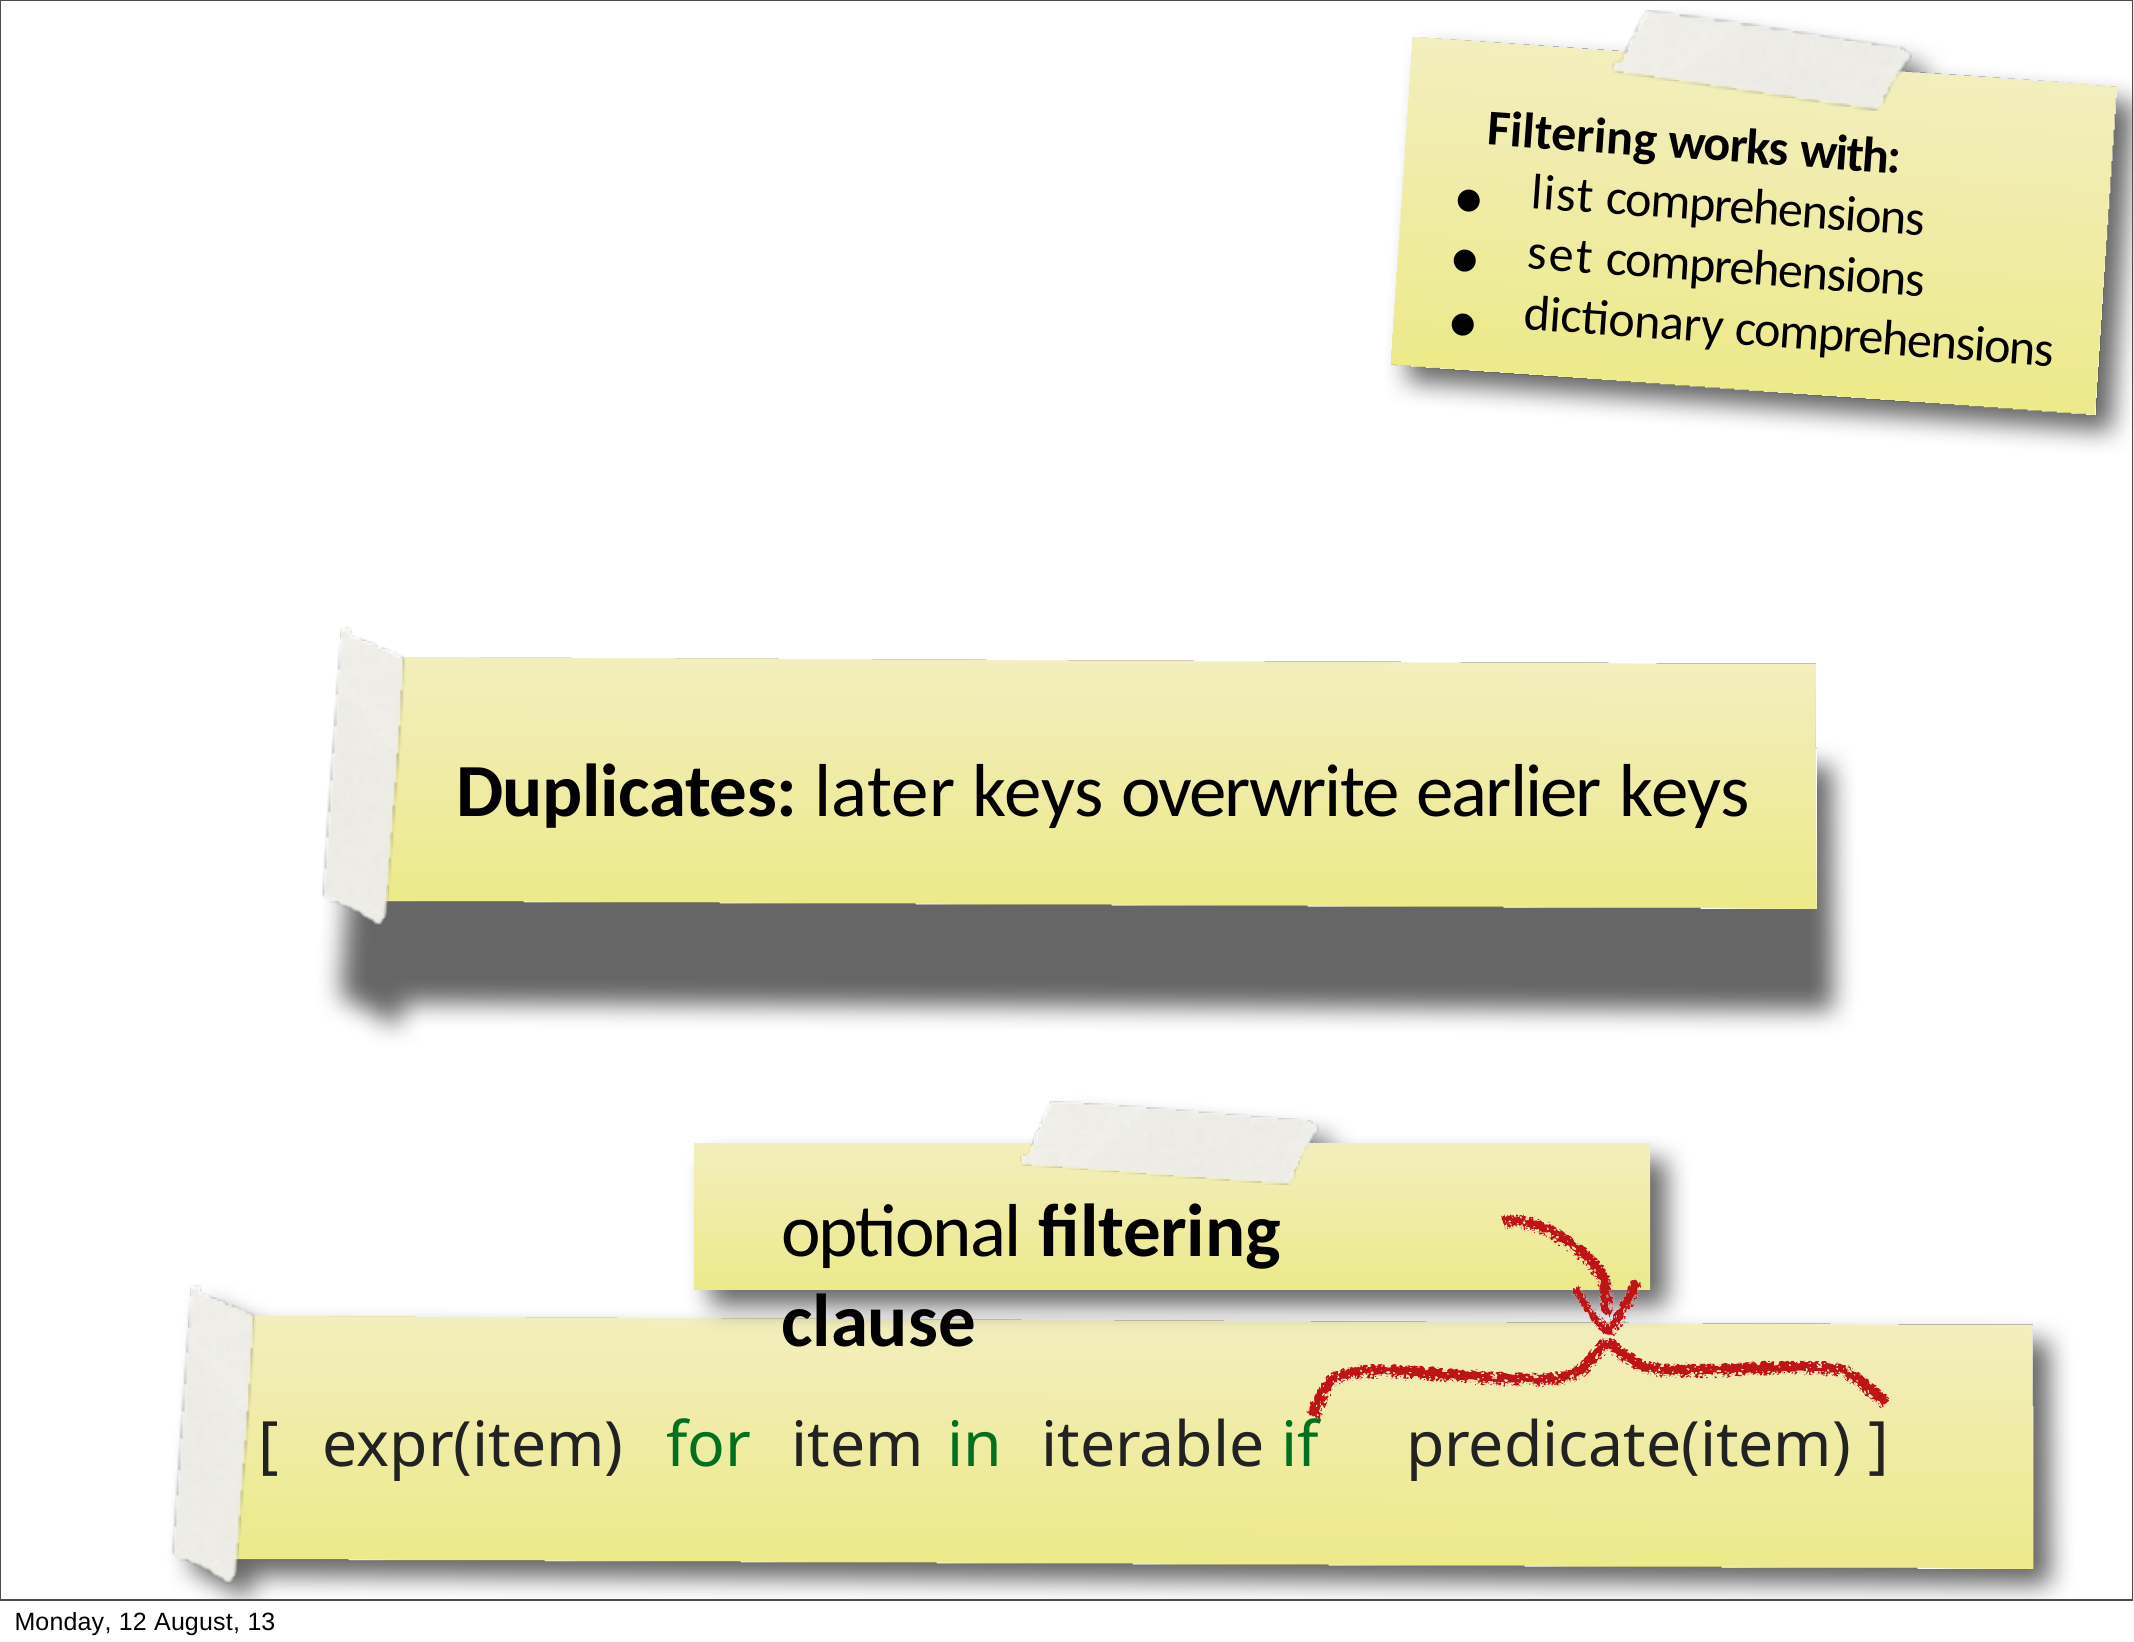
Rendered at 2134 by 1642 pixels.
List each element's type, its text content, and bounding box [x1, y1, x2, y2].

text_box [318, 624, 410, 934]
footer Monday, 12 August, 13 [12, 1605, 278, 1642]
text_box [0, 0, 2134, 1600]
text_box Duplicates: later keys overwrite earlier keys [454, 741, 1756, 832]
text_box [410, 656, 1817, 909]
text_box [308, 699, 1861, 1063]
